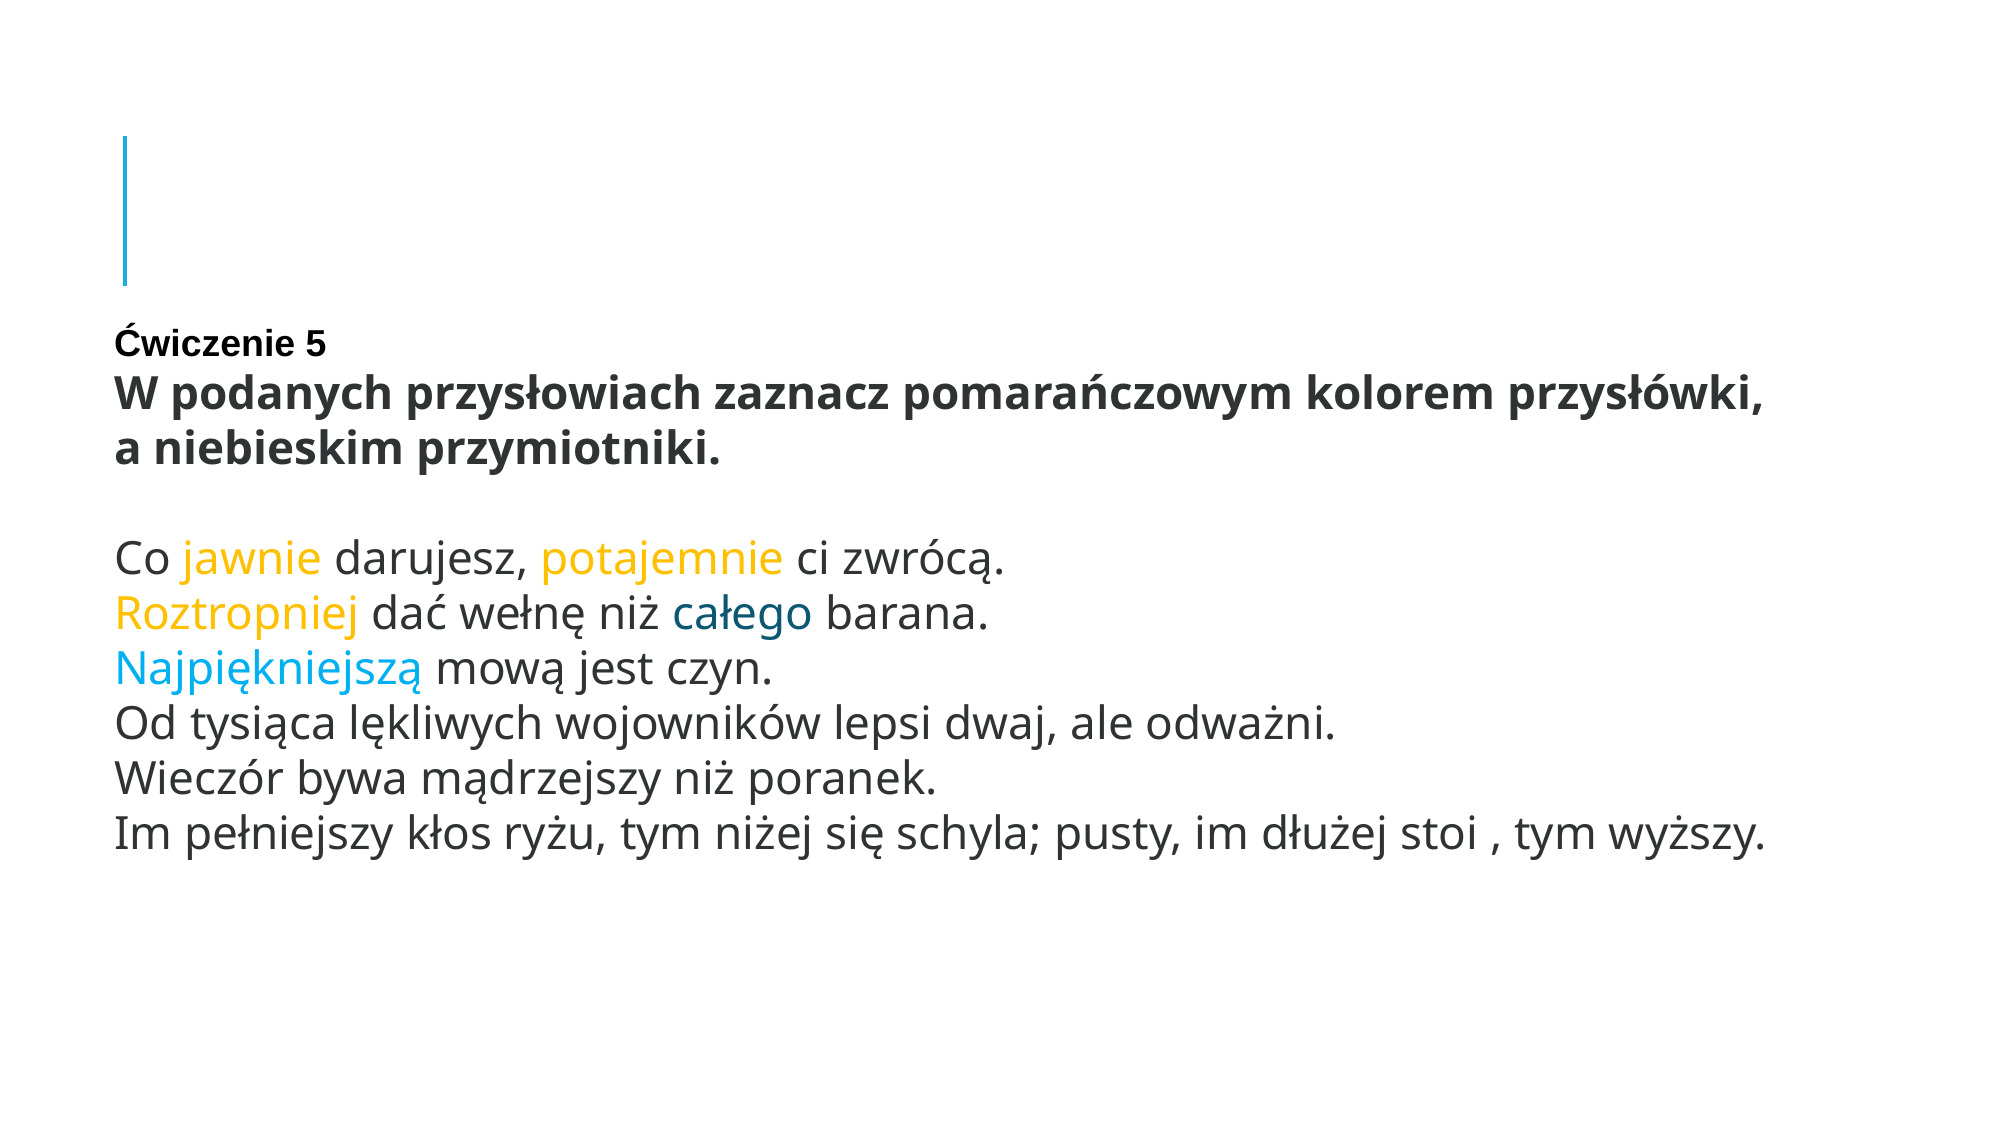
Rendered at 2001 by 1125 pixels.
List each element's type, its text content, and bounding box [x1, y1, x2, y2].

list Ćwiczenie 5 W podanych przysłowiach zaznacz pomarańczowym kolorem przysłówki, a niebieskim przymiotniki. Co jawnie darujesz, potajemnie ci zwrócą. Roztropniej dać wełnę niż całego barana. Najpiękniejszą mową jest czyn. Od tysiąca lękliwych wojowników lepsi dwaj, ale odważni. Wieczór bywa mądrzejszy niż poranek. Im pełniejszy kłos ryżu, tym niżej się schyla; pusty, im dłużej stoi , tym wyższy. [99, 310, 2000, 1011]
